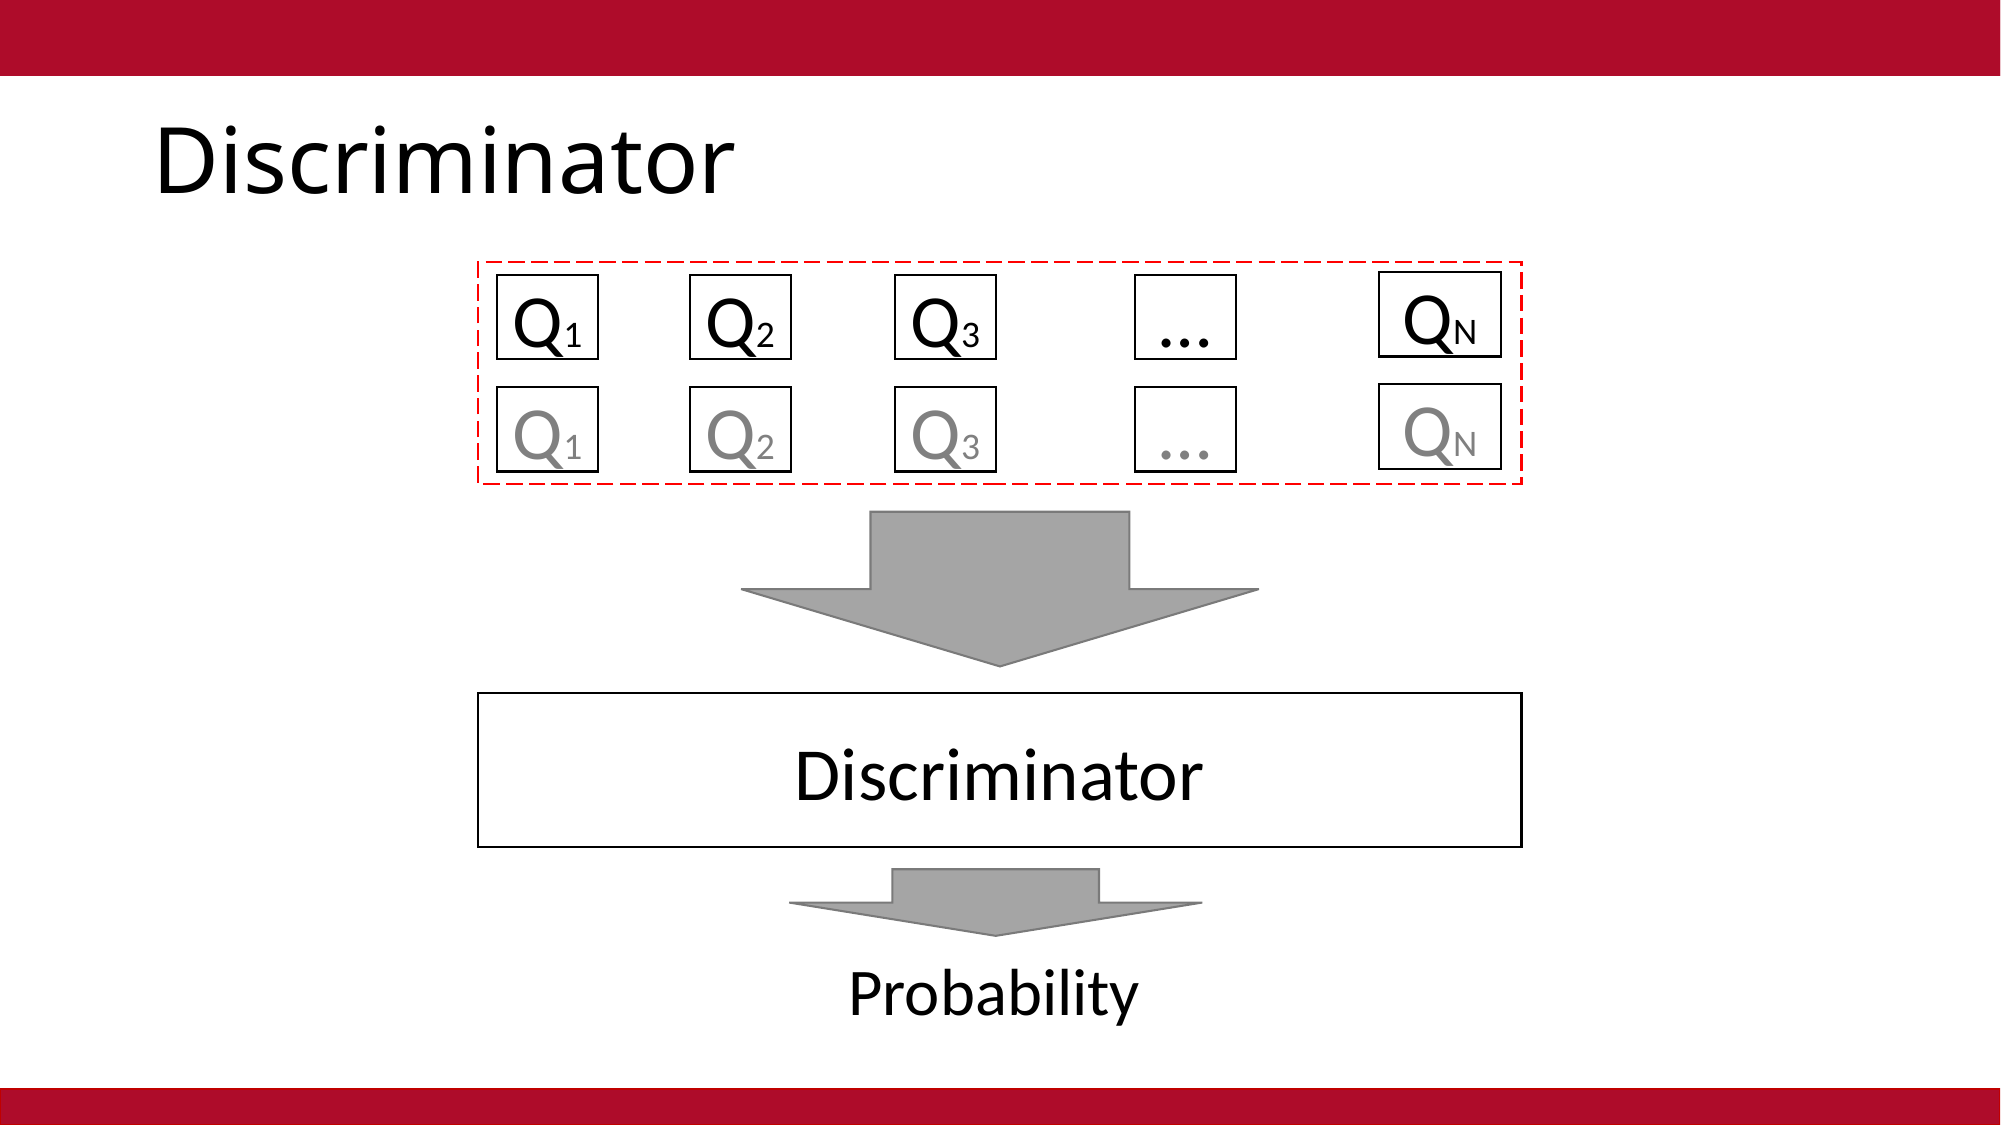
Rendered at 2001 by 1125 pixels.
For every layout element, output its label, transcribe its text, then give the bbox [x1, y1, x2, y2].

text_box [740, 510, 1260, 668]
text_box Probability [833, 941, 1167, 1037]
title Discriminator [137, 55, 1863, 273]
text_box [788, 868, 1203, 937]
text_box … [1134, 386, 1237, 473]
text_box Discriminator [477, 692, 1523, 848]
text_box … [1134, 274, 1237, 360]
text_box [477, 261, 1523, 485]
